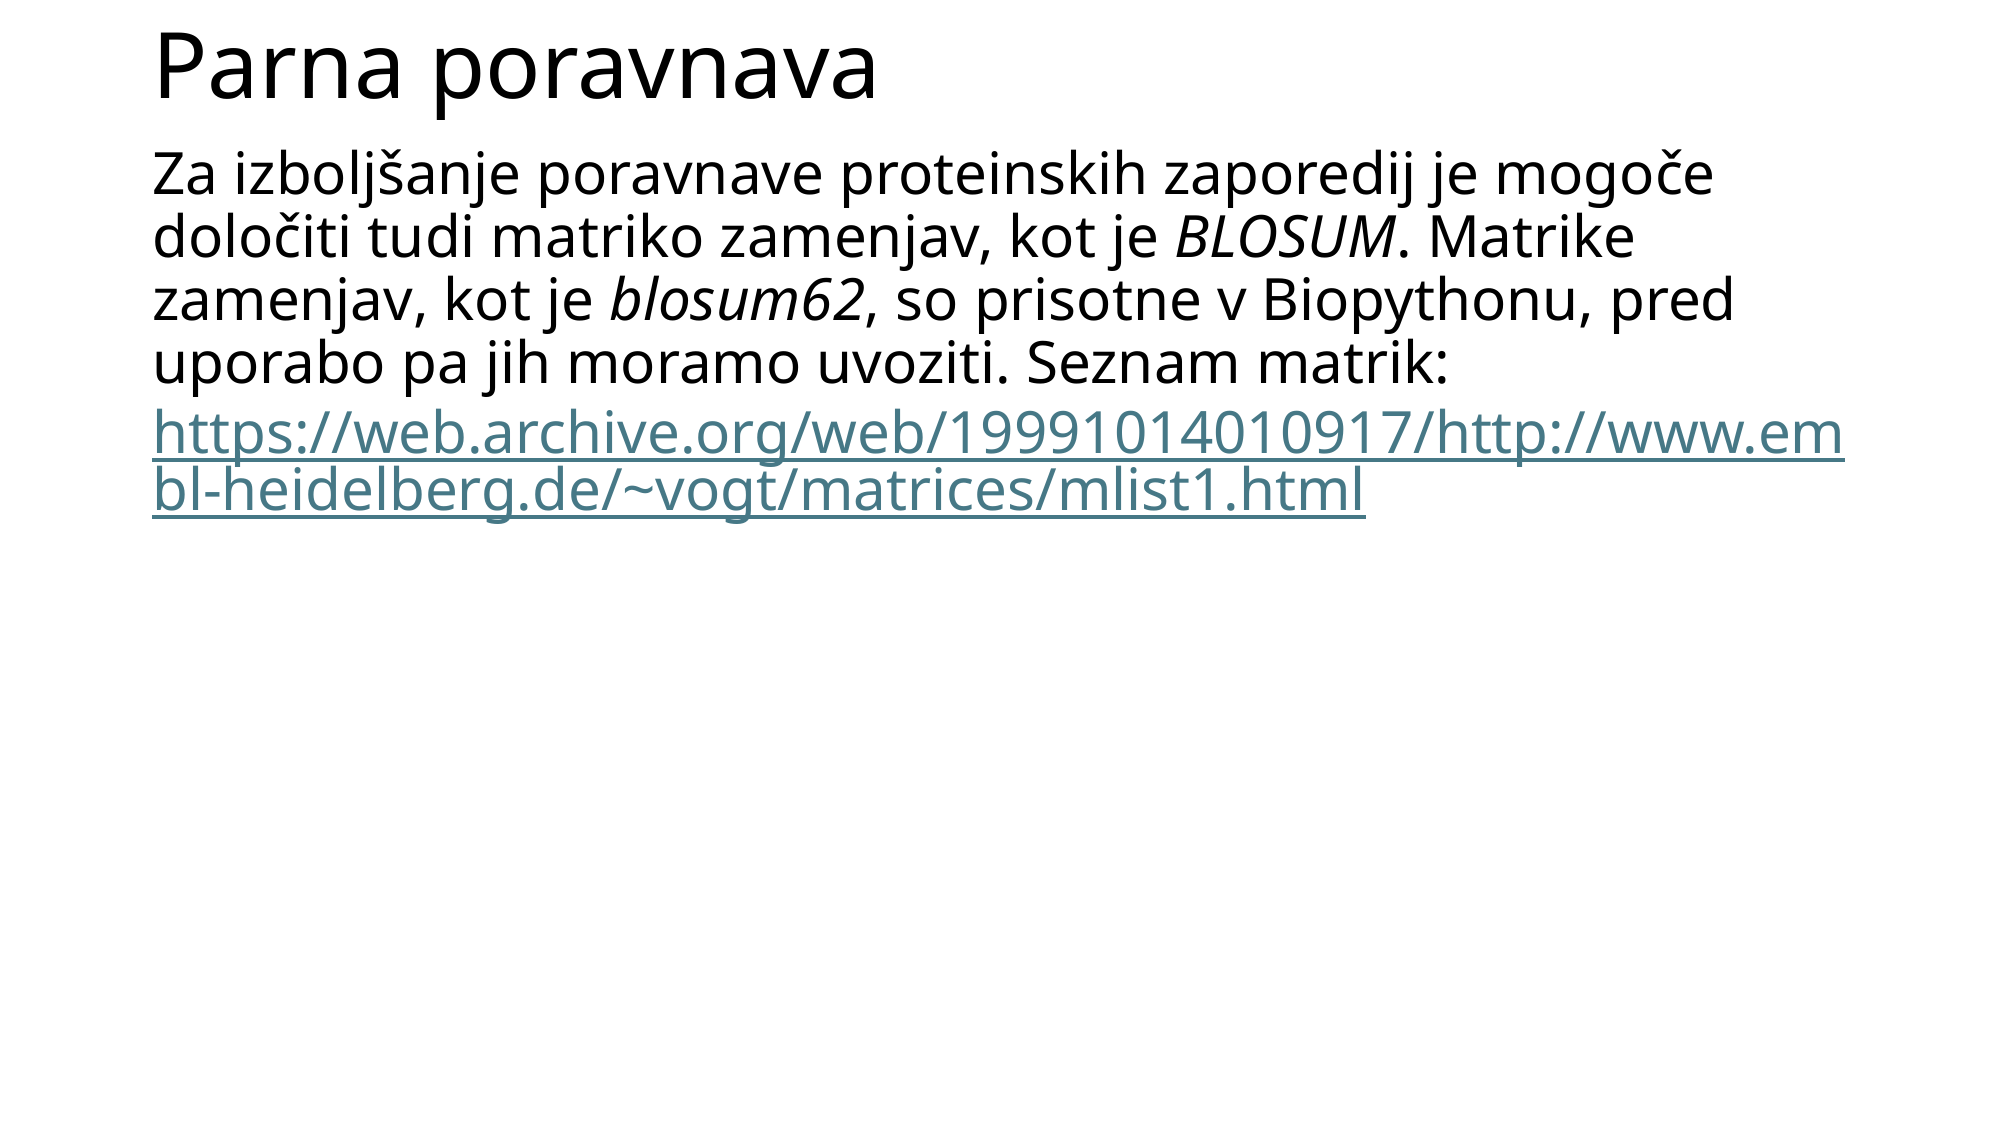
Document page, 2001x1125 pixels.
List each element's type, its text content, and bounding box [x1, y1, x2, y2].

list Za izboljšanje poravnave proteinskih zaporedij je mogoče določiti tudi matriko zamenjav, kot je BLOSUM. Matrike zamenjav, kot je blosum62, so prisotne v Biopythonu, pred uporabo pa jih moramo uvoziti. Seznam matrik: https://web.archive.org/web/19991014010917/http://www.embl-heidelberg.de/~vogt/matrices/mlist1.html [137, 137, 1863, 1043]
title Parna poravnava [137, 0, 1863, 137]
